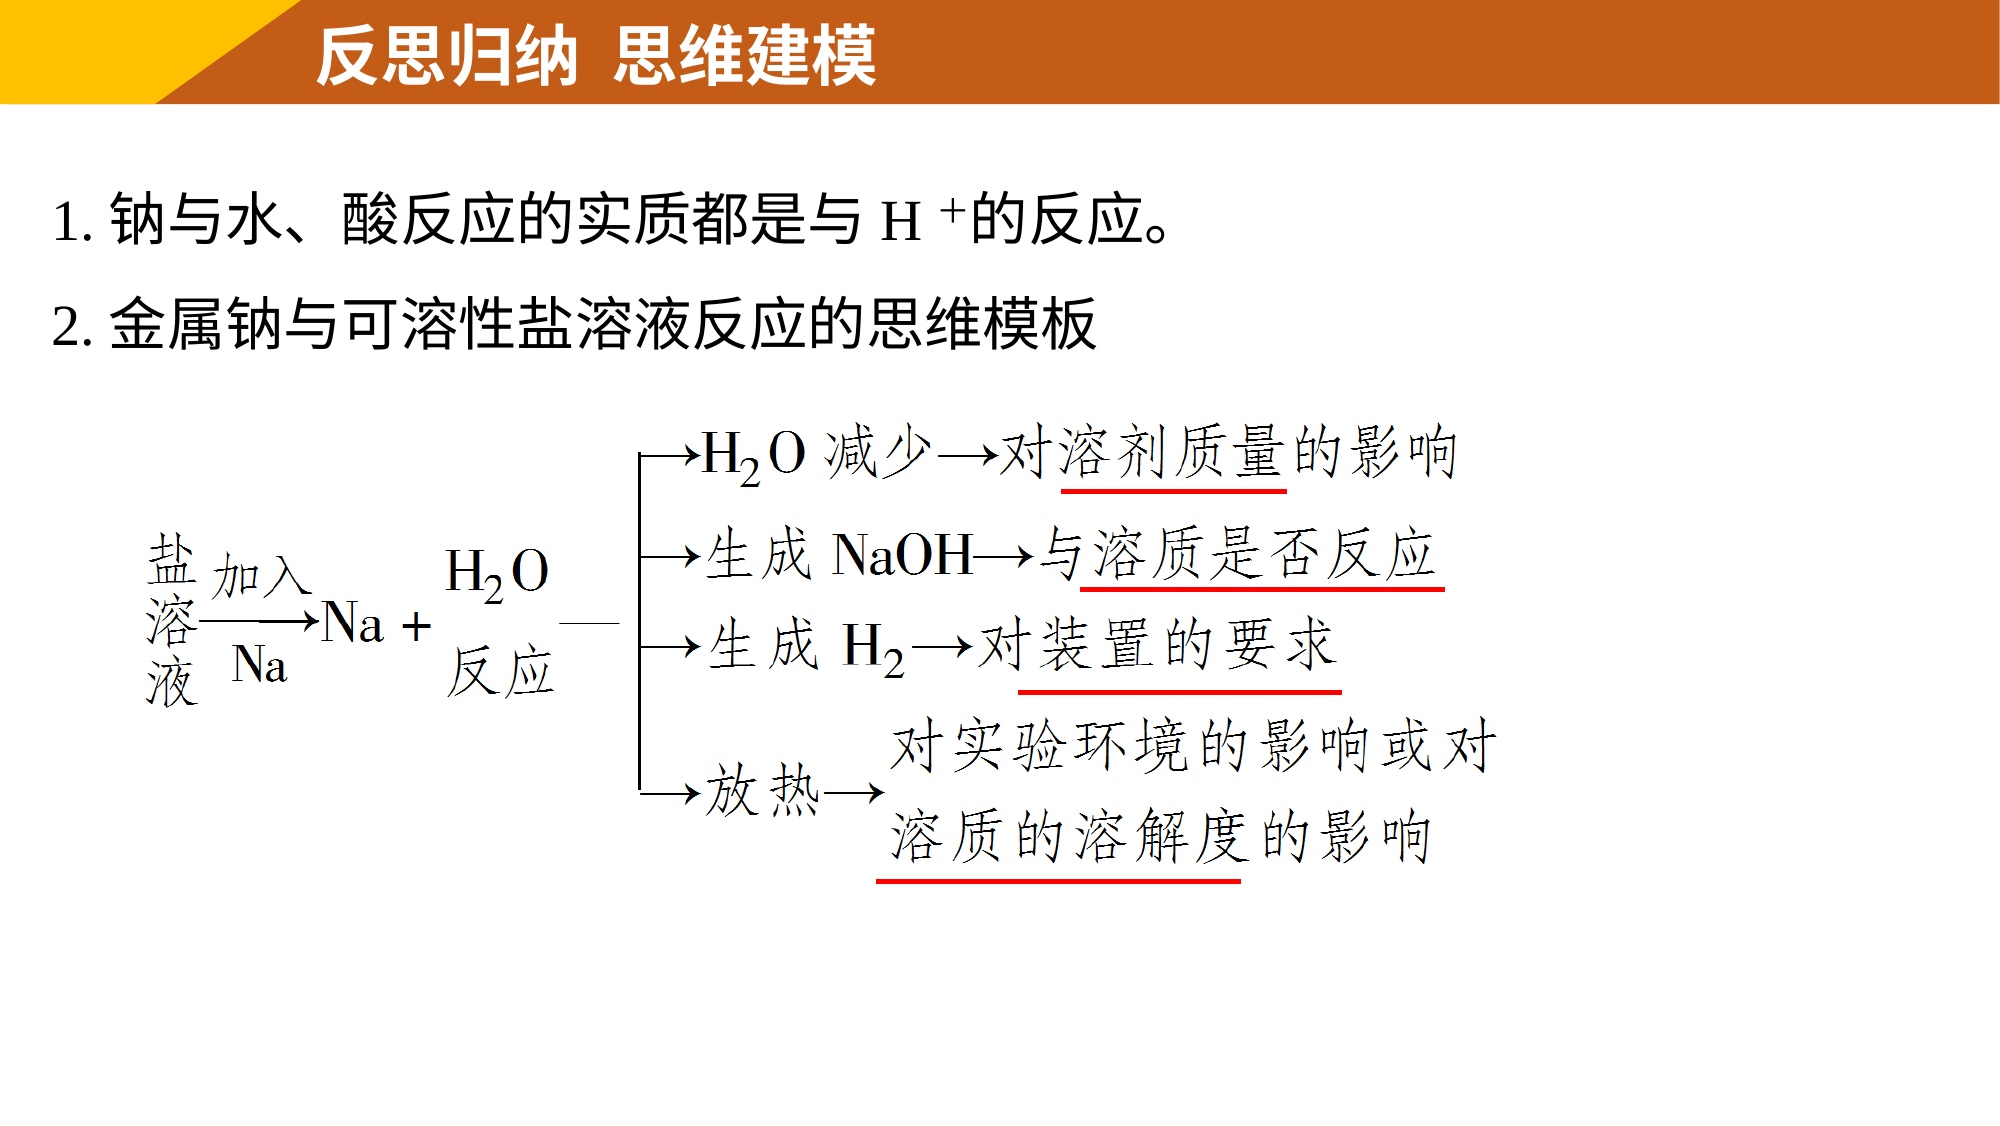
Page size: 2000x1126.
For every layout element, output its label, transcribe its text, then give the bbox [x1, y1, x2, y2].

text_box [55, 208, 1981, 1012]
text_box [302, 0, 2000, 106]
text_box 1.钠与水、酸反应的实质都是与H＋的反应。 2.金属钠与可溶性盐溶液反应的思维模板 [31, 137, 1900, 368]
text_box 反思归纳 思维建模 [304, 5, 894, 101]
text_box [0, 0, 302, 105]
picture [137, 418, 1500, 870]
